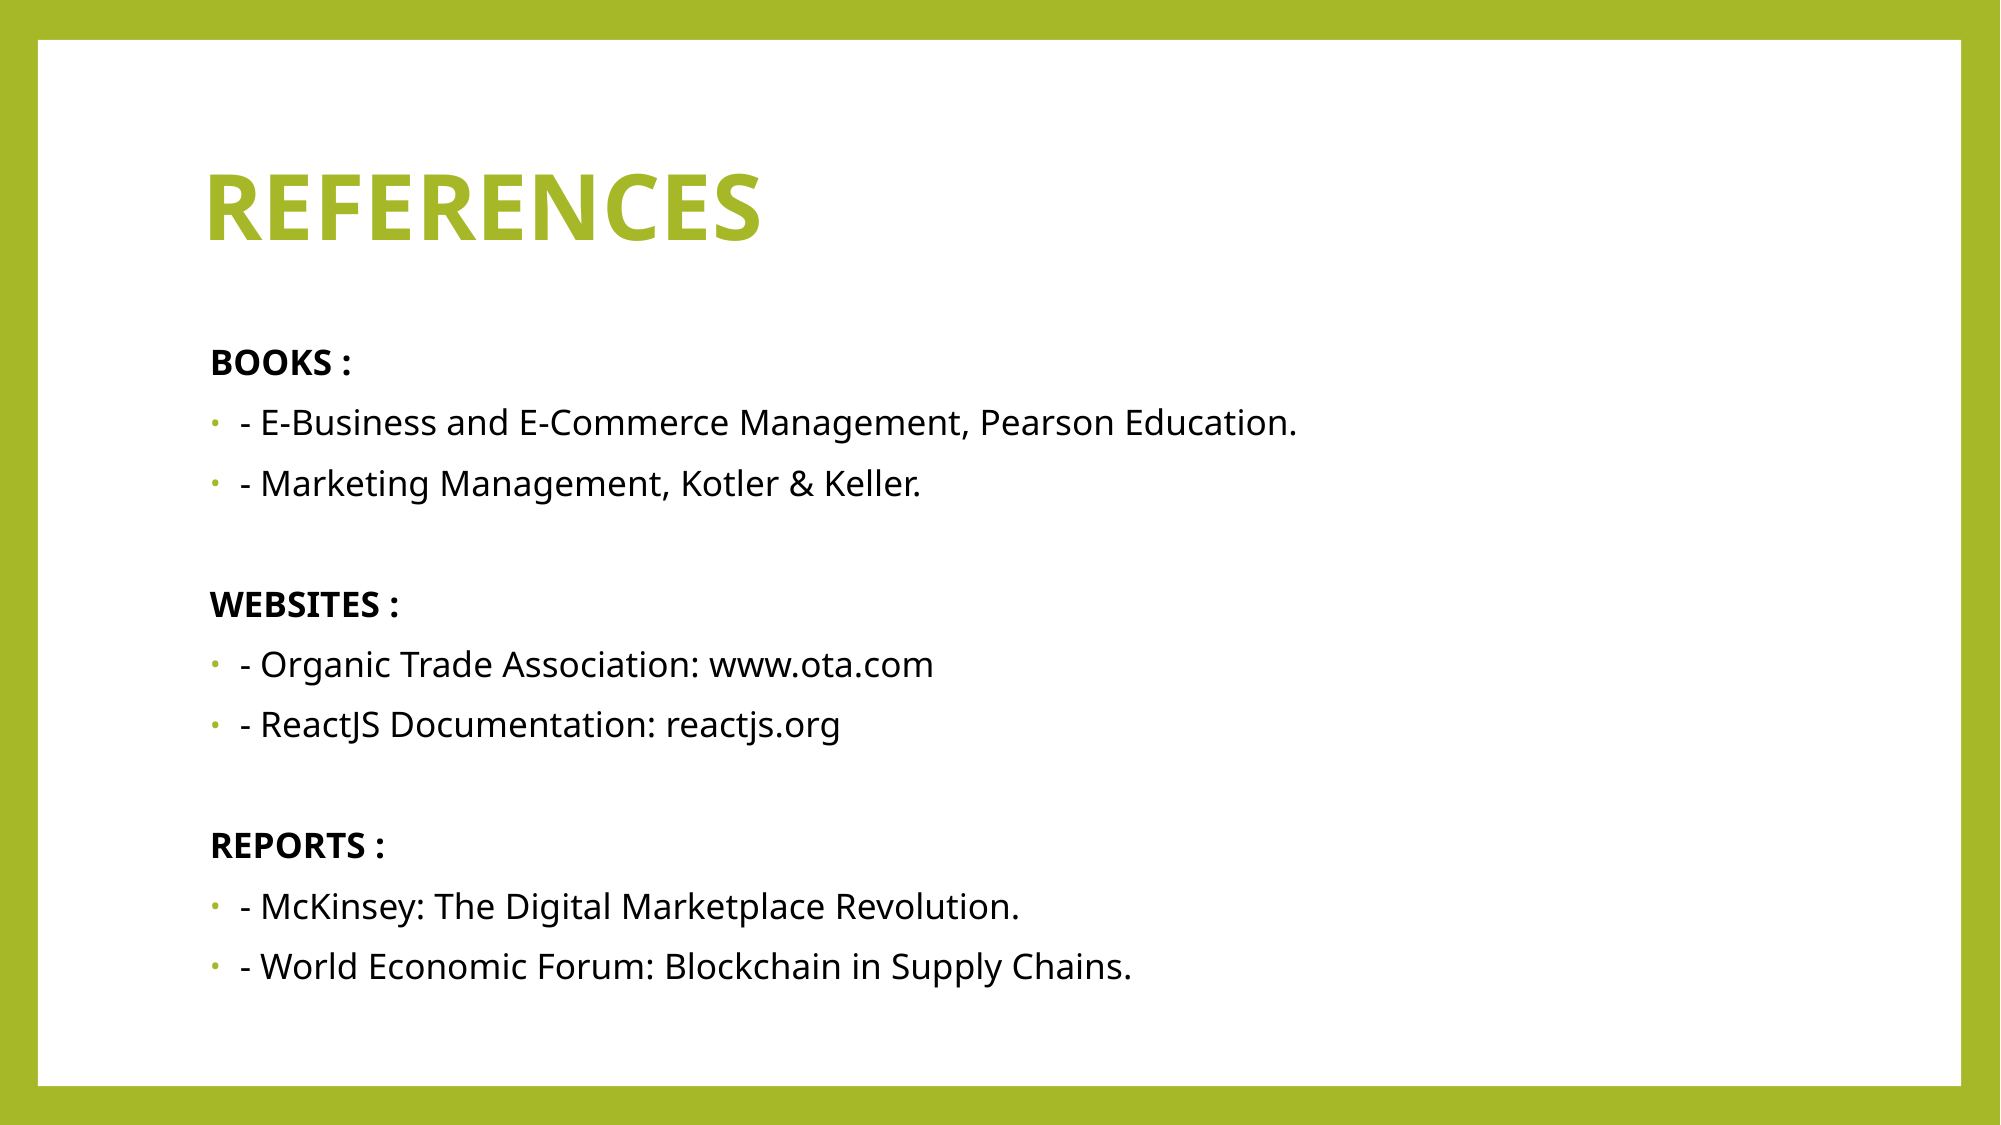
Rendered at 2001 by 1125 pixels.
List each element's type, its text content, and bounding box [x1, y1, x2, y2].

title REFERENCES [187, 99, 1808, 323]
list BOOKS : - E-Business and E-Commerce Management, Pearson Education. - Marketing Management, Kotler & Keller. WEBSITES : - Organic Trade Association: www.ota.com - ReactJS Documentation: reactjs.org REPORTS : - McKinsey: The Digital Marketplace Revolution. - World Economic Forum: Blockchain in Supply Chains. [187, 337, 1808, 1000]
